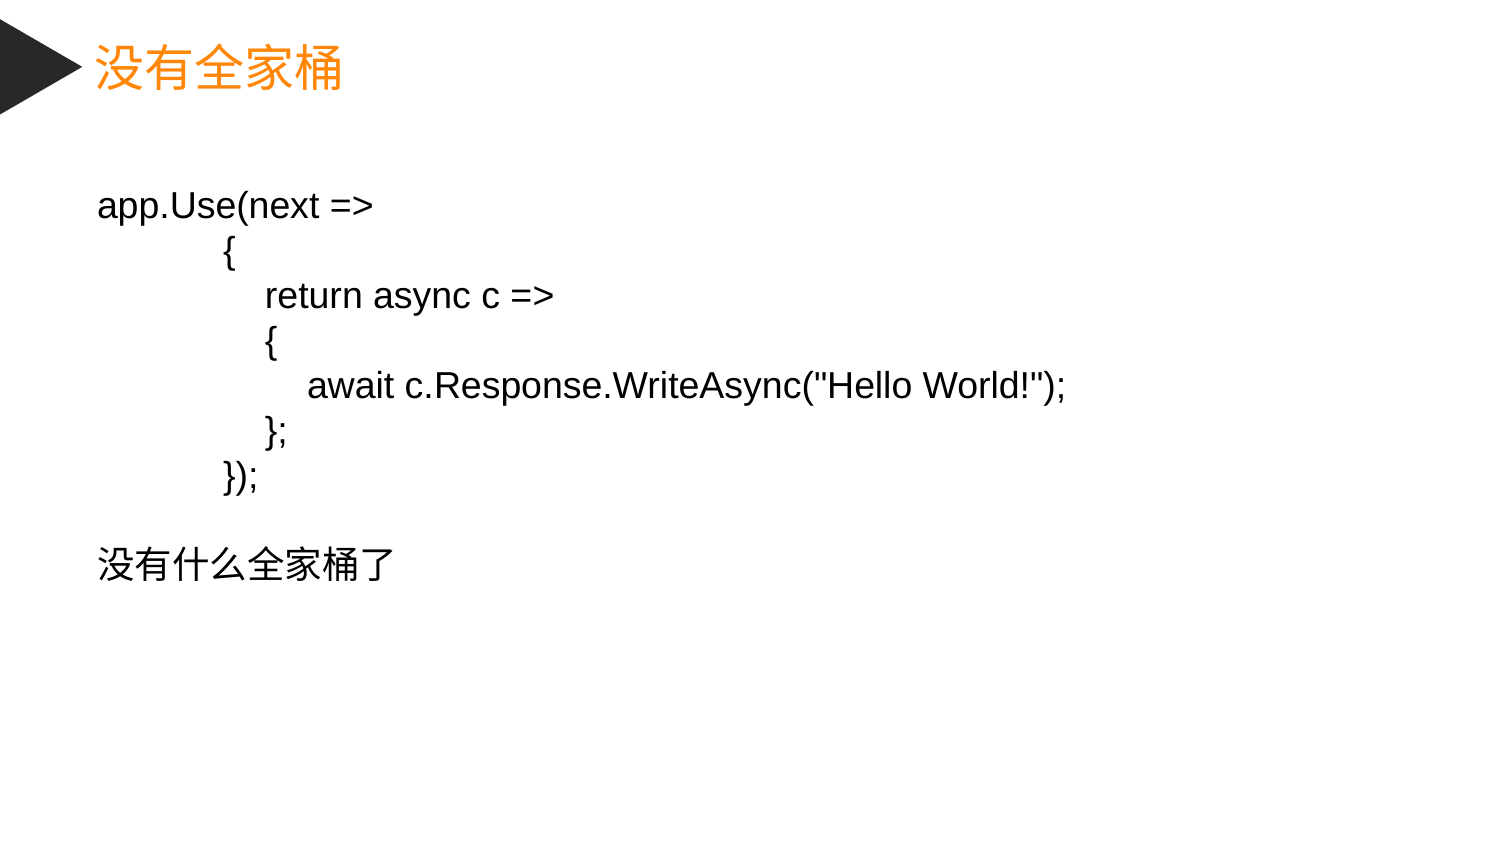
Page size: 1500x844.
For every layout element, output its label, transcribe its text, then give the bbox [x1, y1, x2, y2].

text_box app.Use(next => { return async c => { await c.Response.WriteAsync("Hello World!"); }; }); 没有什么全家桶了 [82, 173, 1117, 594]
text_box 没有全家桶 [79, 29, 360, 104]
text_box [0, 19, 83, 115]
